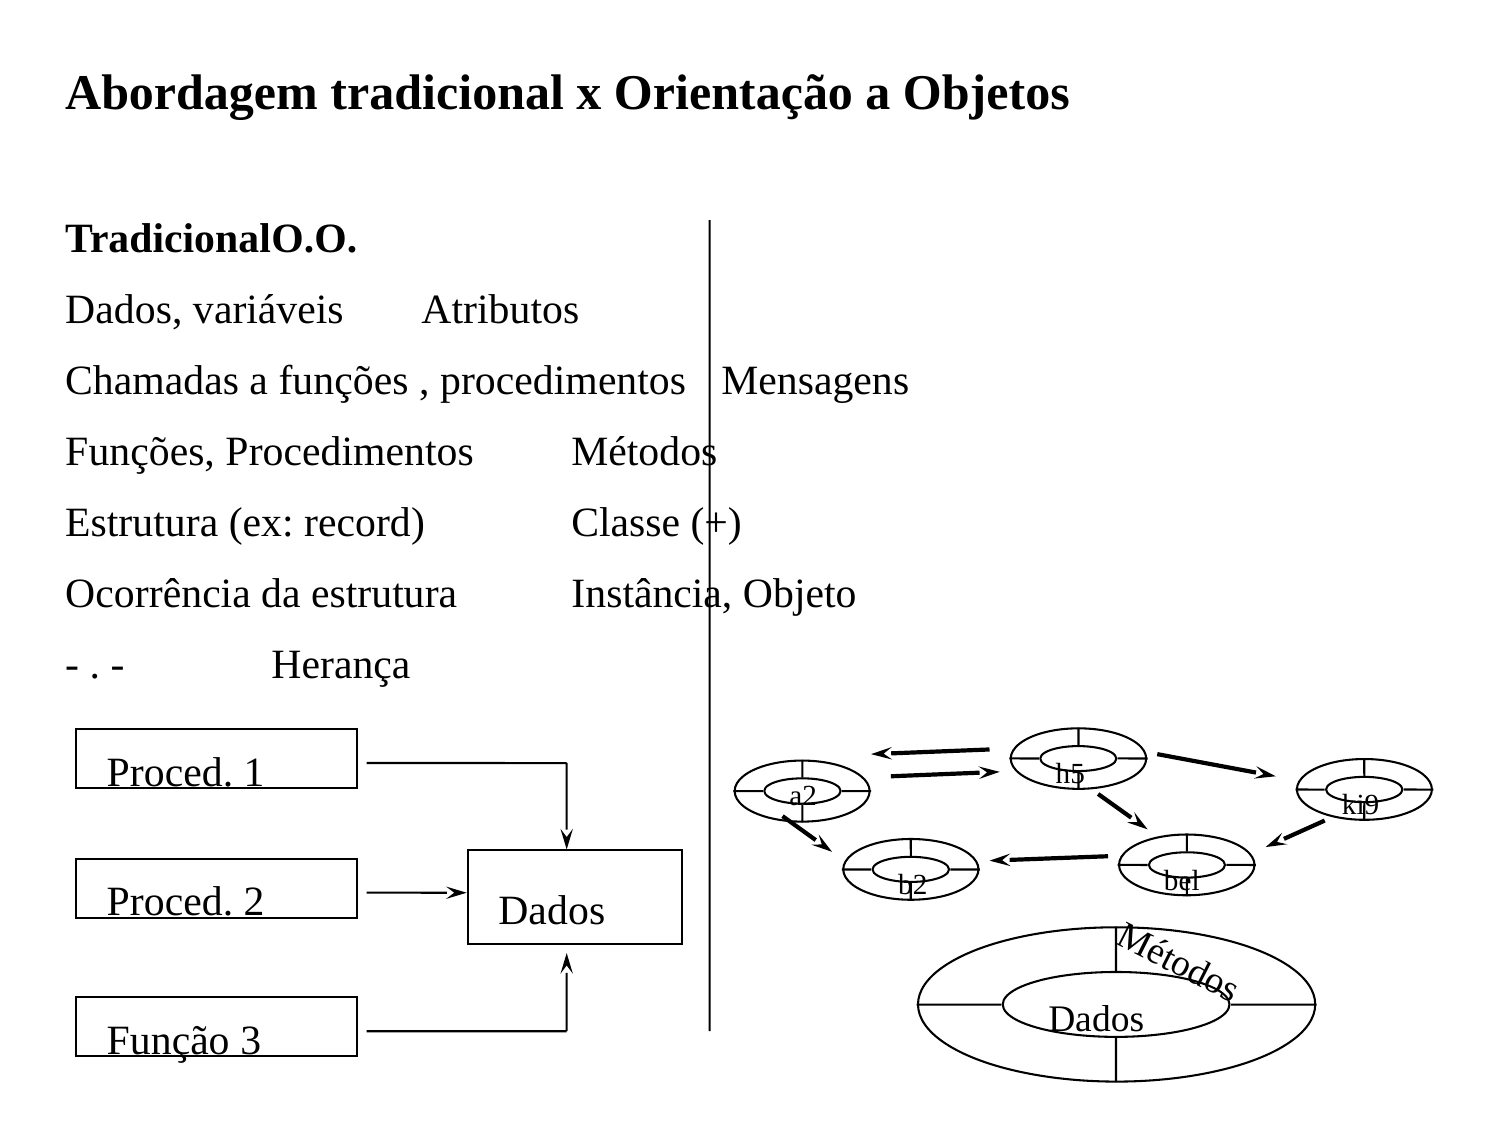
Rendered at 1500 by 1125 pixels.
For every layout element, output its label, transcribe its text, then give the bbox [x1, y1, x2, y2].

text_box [773, 727, 1444, 1083]
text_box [76, 728, 683, 1071]
text_box Abordagem tradicional x Orientação a Objetos Tradicional O.O. Dados, variáveis Atributos Chamadas a funções , procedimentos Mensagens Funções, Procedimentos Métodos Estrutura (ex: record) Classe (+) Ocorrência da estrutura Instância, Objeto - . - Herança [50, 52, 1450, 695]
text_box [733, 759, 768, 823]
